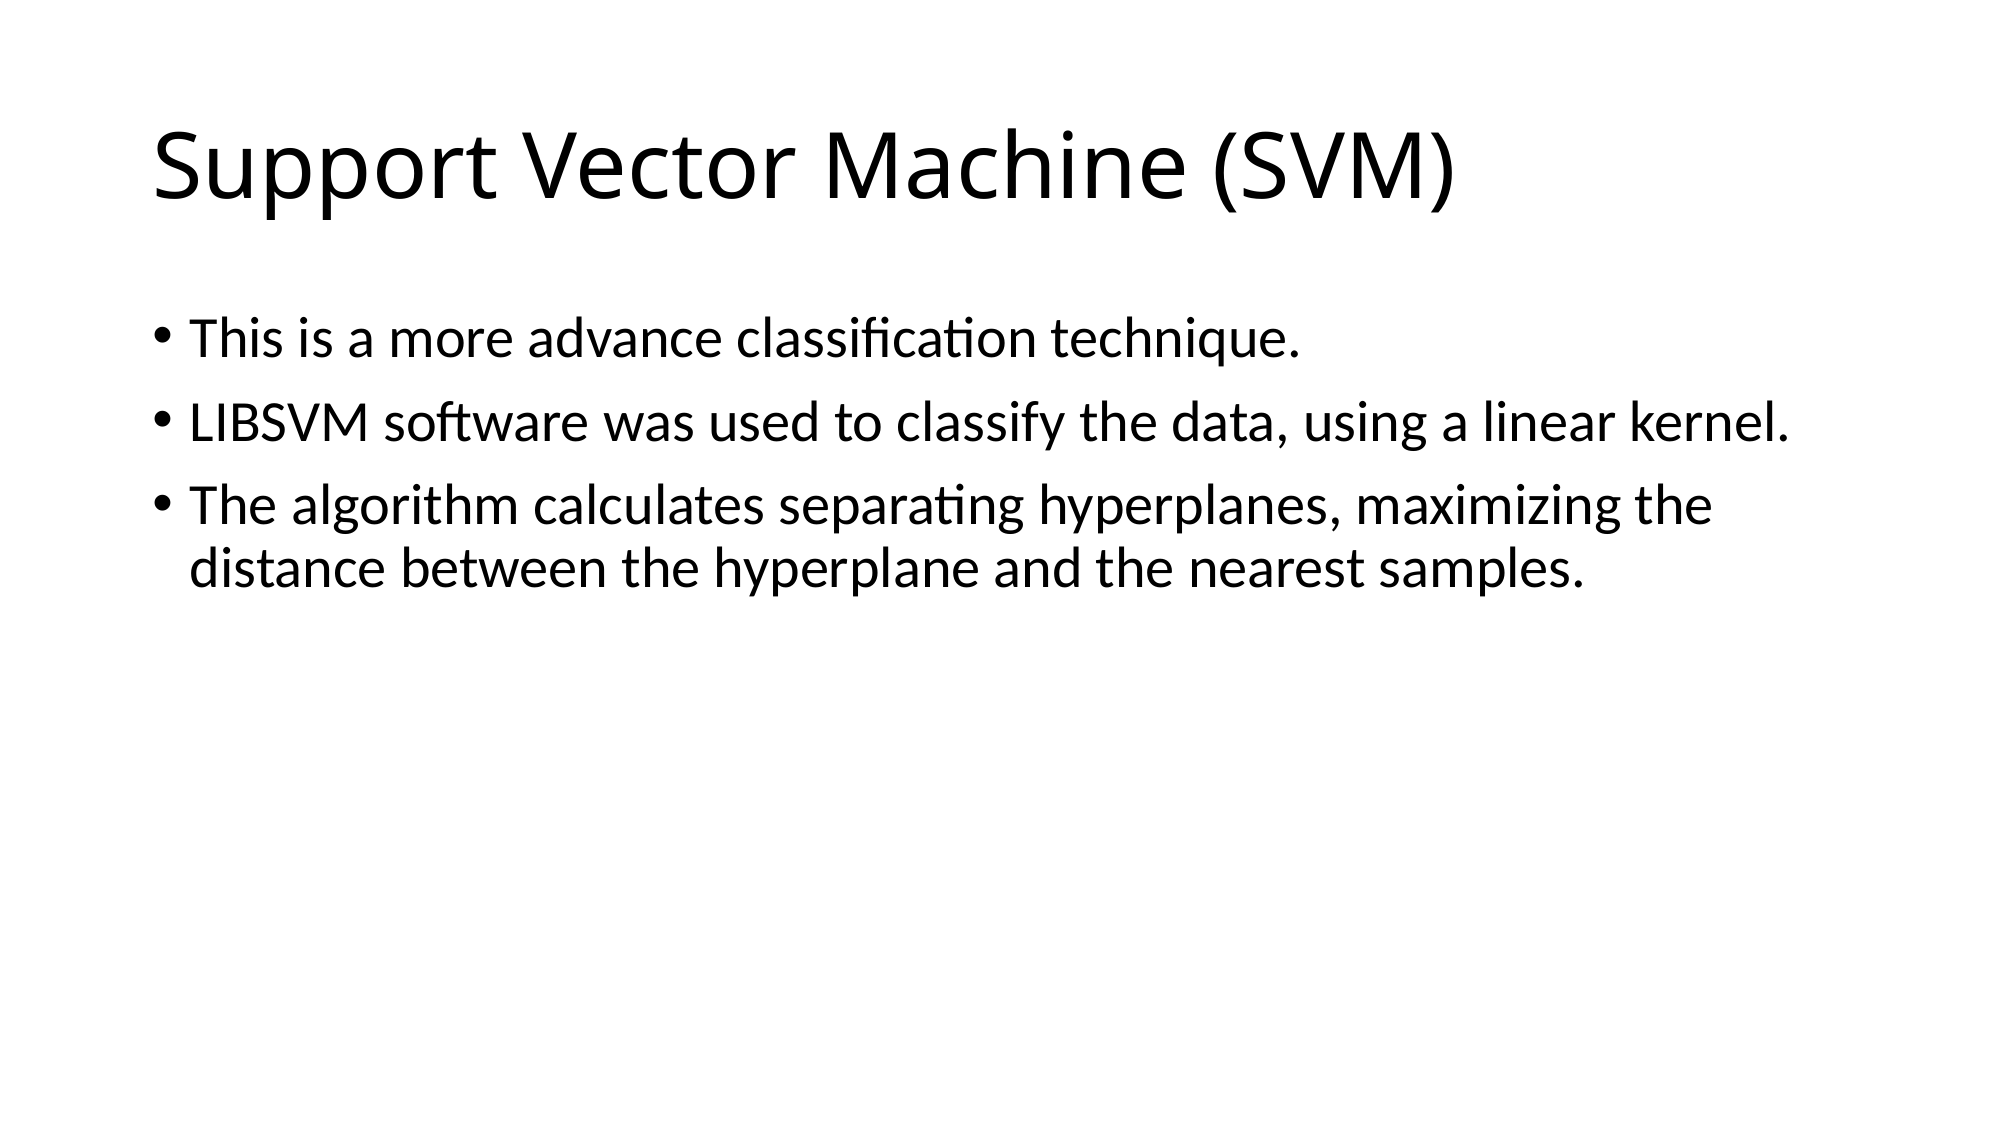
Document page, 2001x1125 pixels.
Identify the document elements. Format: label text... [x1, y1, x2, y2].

list This is a more advance classification technique. LIBSVM software was used to classify the data, using a linear kernel. The algorithm calculates separating hyperplanes, maximizing the distance between the hyperplane and the nearest samples. [137, 299, 1863, 1014]
title Support Vector Machine (SVM) [137, 59, 1863, 278]
